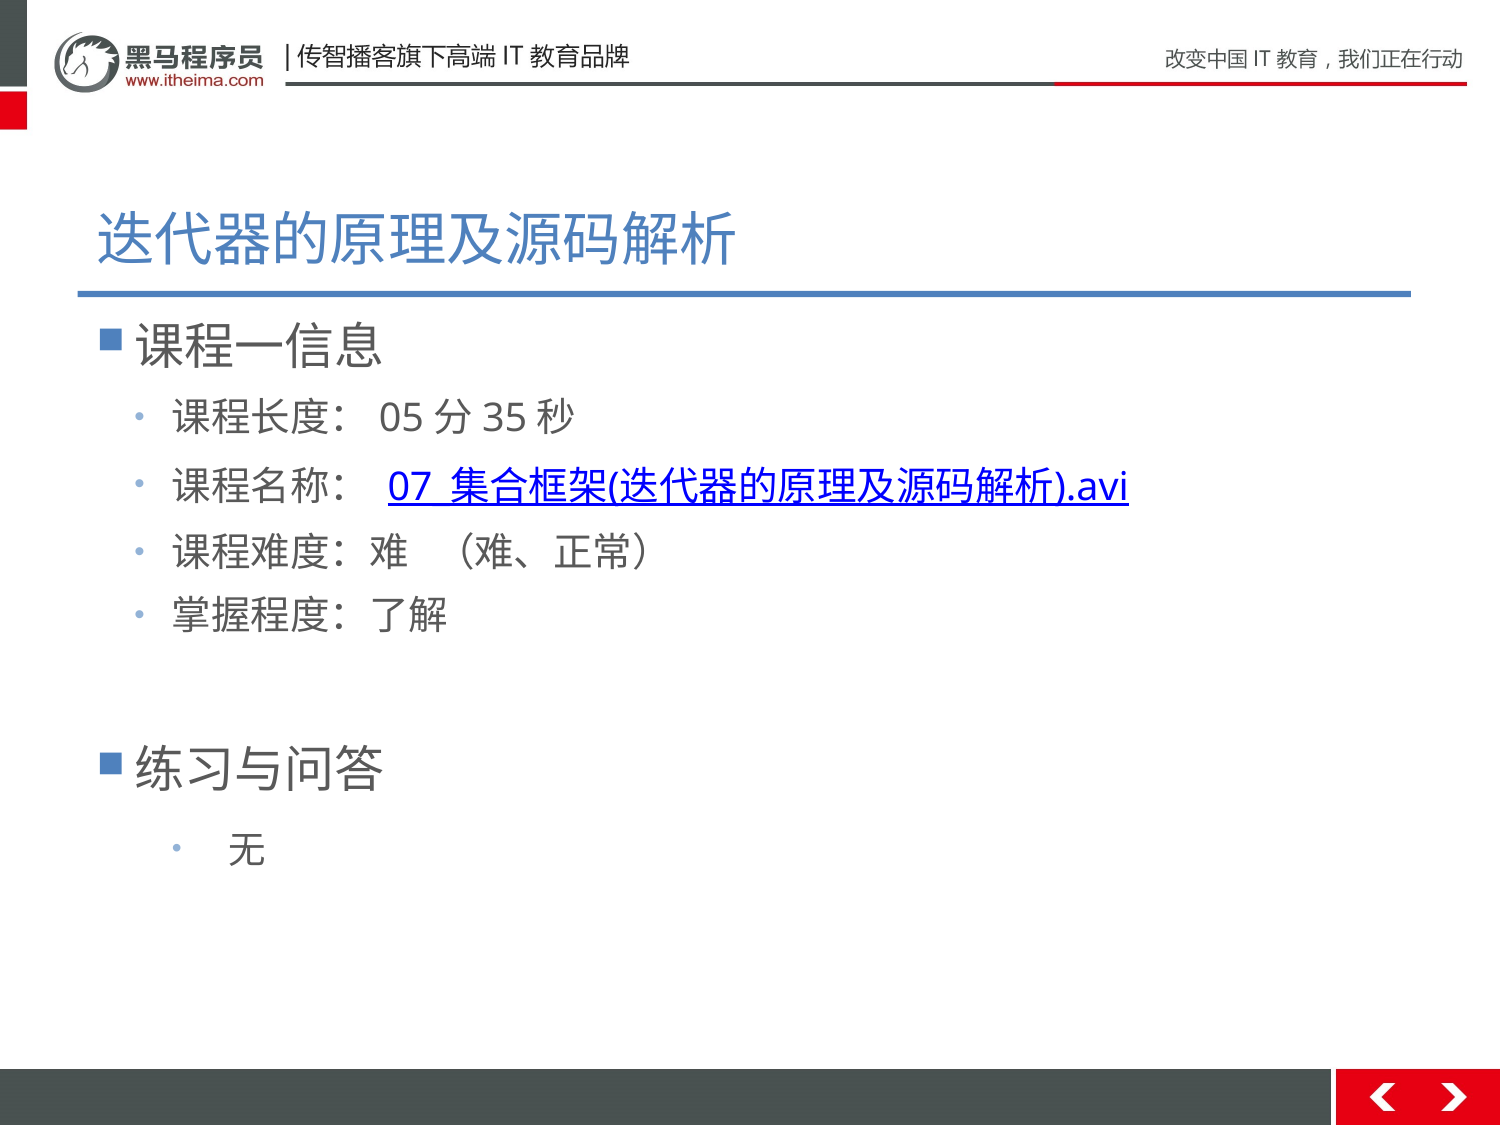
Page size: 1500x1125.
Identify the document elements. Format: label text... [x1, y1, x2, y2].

picture [0, 0, 1500, 1125]
list 课程一信息 课程长度：05分35秒 课程名称： 07_集合框架(迭代器的原理及源码解析).avi 课程难度：难 （难、正常） 掌握程度：了解 练习与问答 无 [81, 313, 1416, 1033]
title 迭代器的原理及源码解析 [81, 162, 1416, 280]
